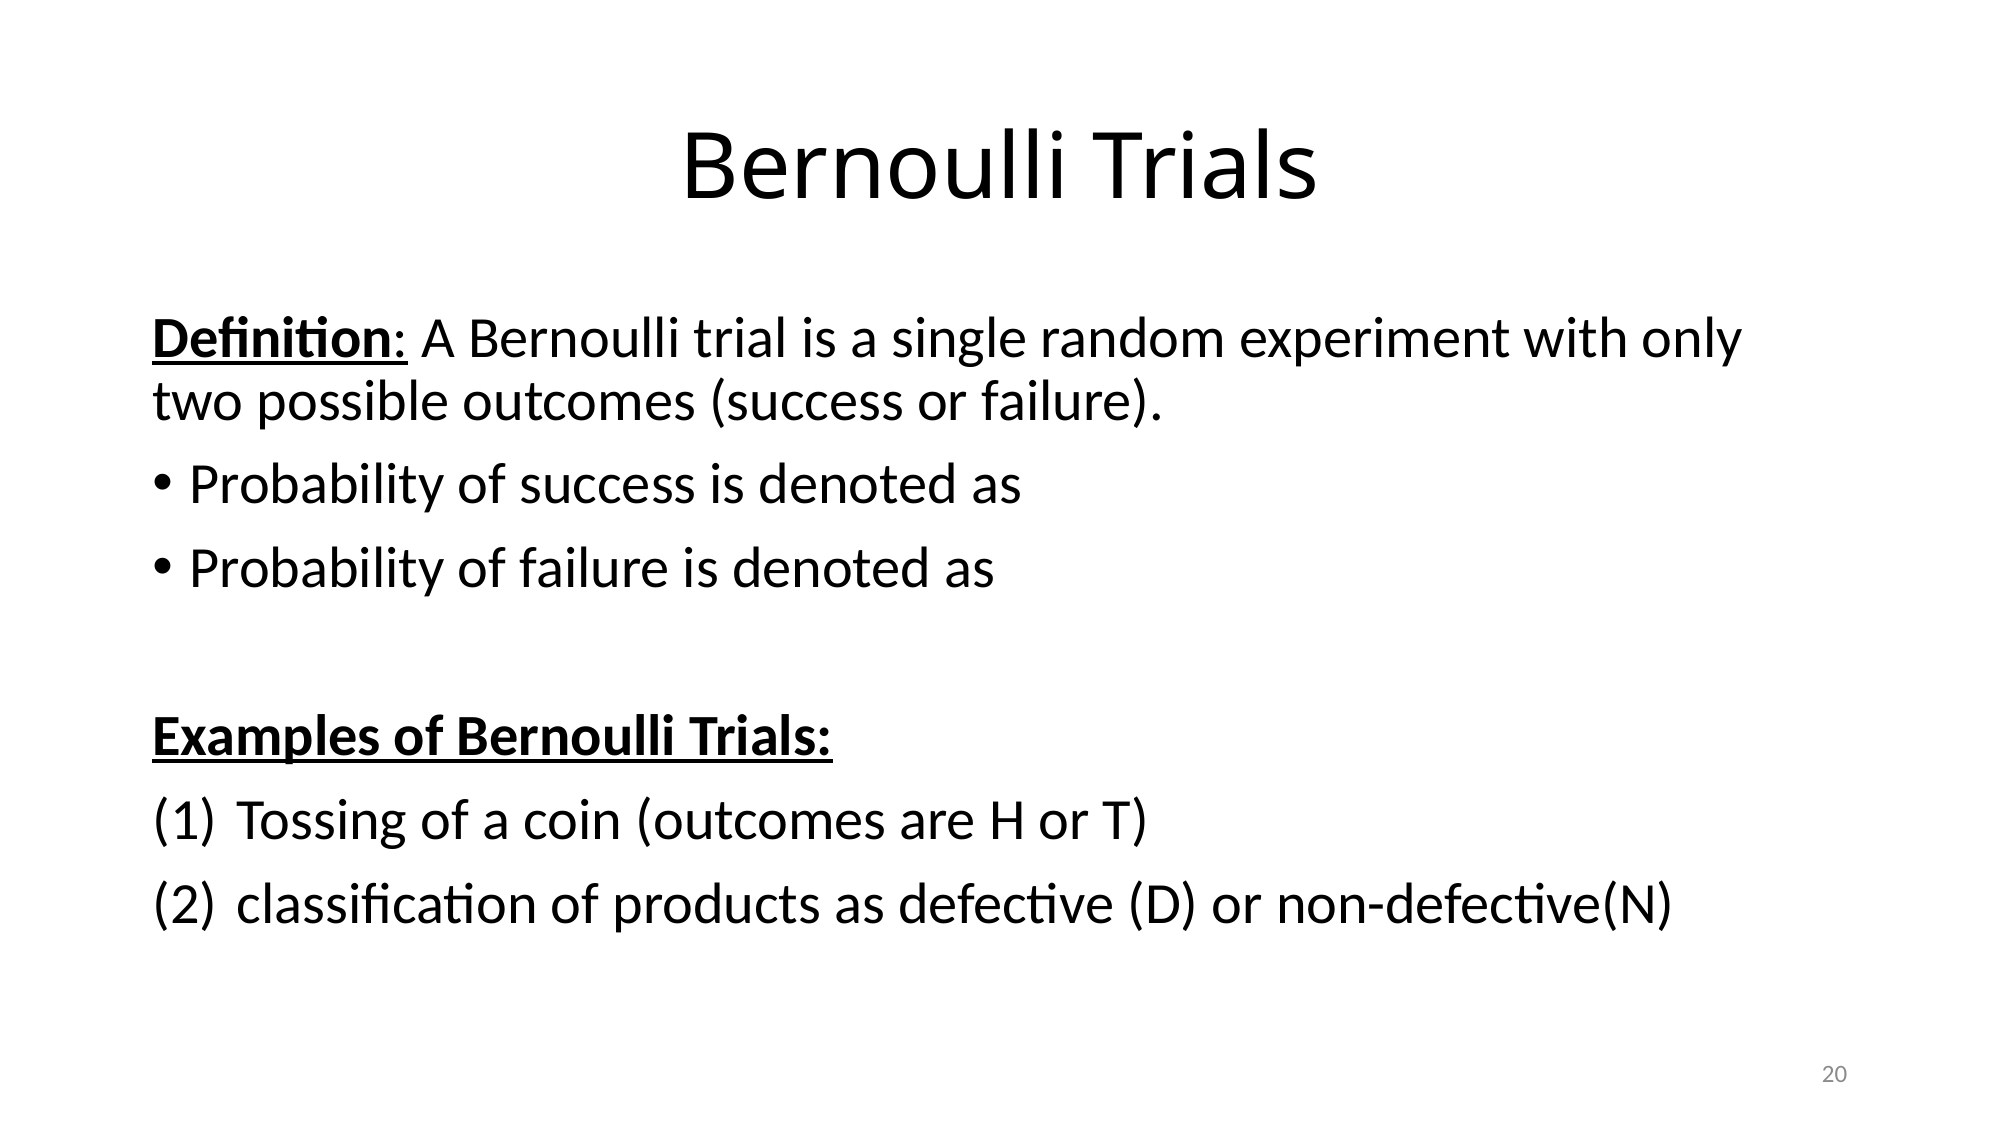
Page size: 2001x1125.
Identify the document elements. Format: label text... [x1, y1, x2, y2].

slide_number 20 [1412, 1042, 1863, 1103]
title Bernoulli Trials [137, 59, 1863, 278]
